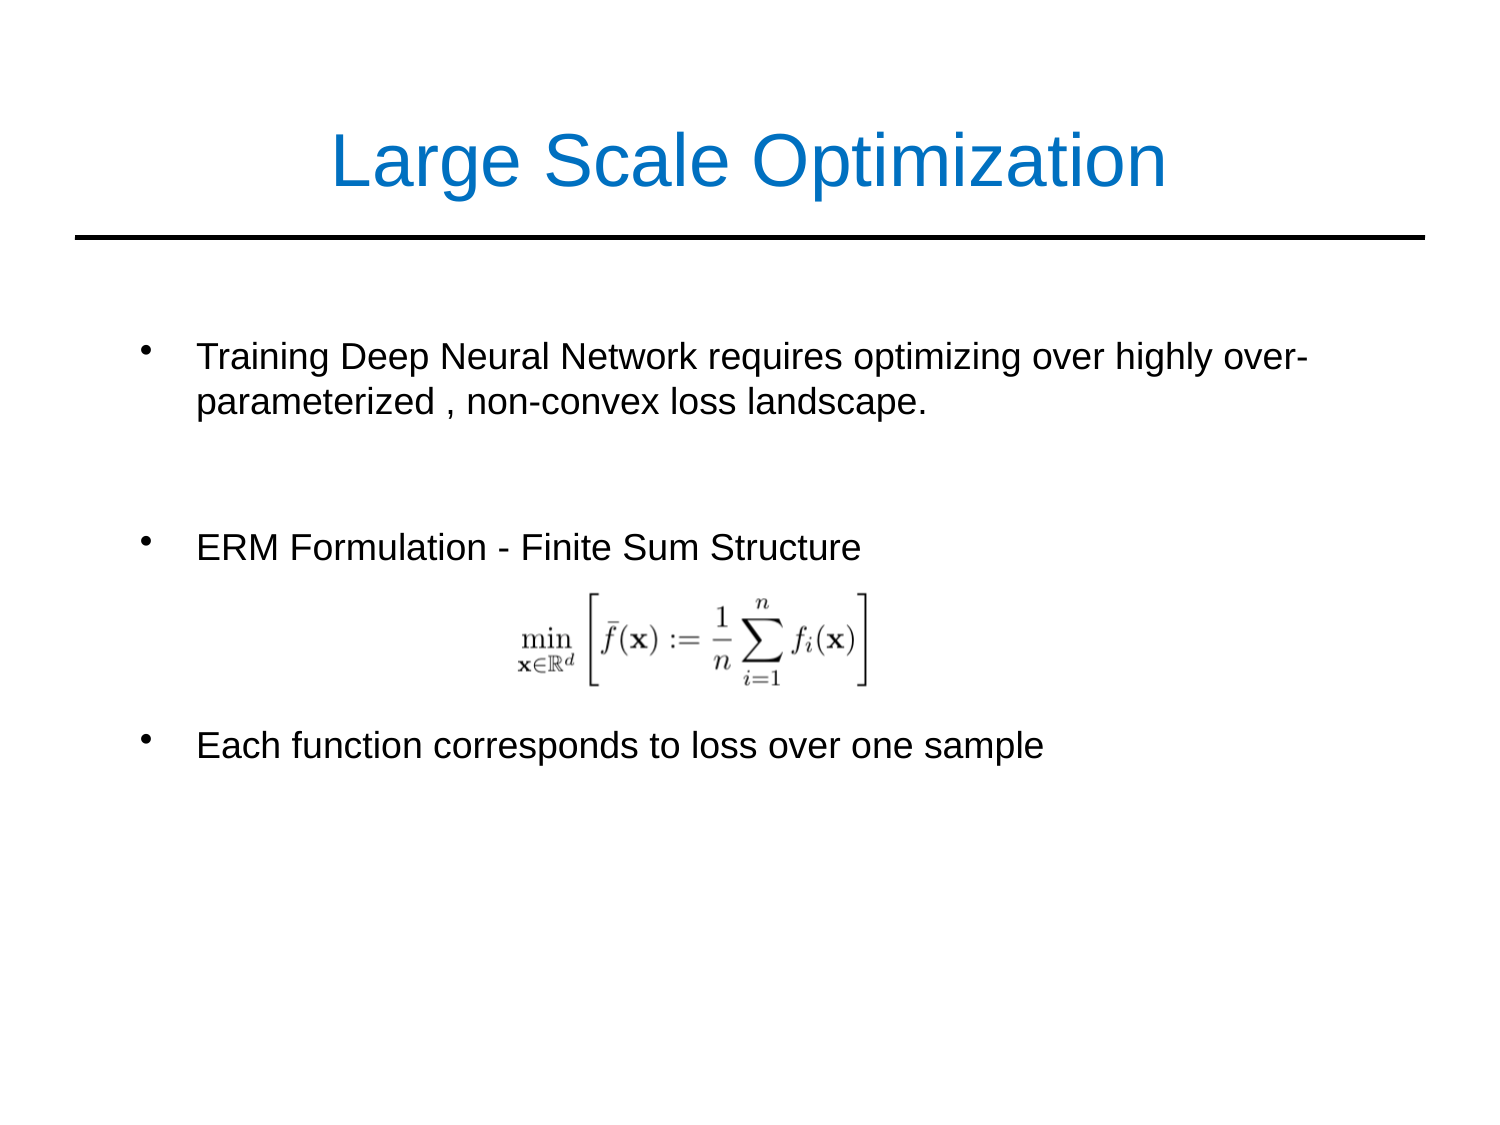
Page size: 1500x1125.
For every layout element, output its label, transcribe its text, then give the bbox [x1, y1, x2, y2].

title Large Scale Optimization [103, 95, 1397, 217]
picture [512, 592, 876, 702]
list Training Deep Neural Network requires optimizing over highly over-parameterized , non-convex loss landscape. ERM Formulation - Finite Sum Structure Each function corresponds to loss over one sample [125, 324, 1419, 861]
